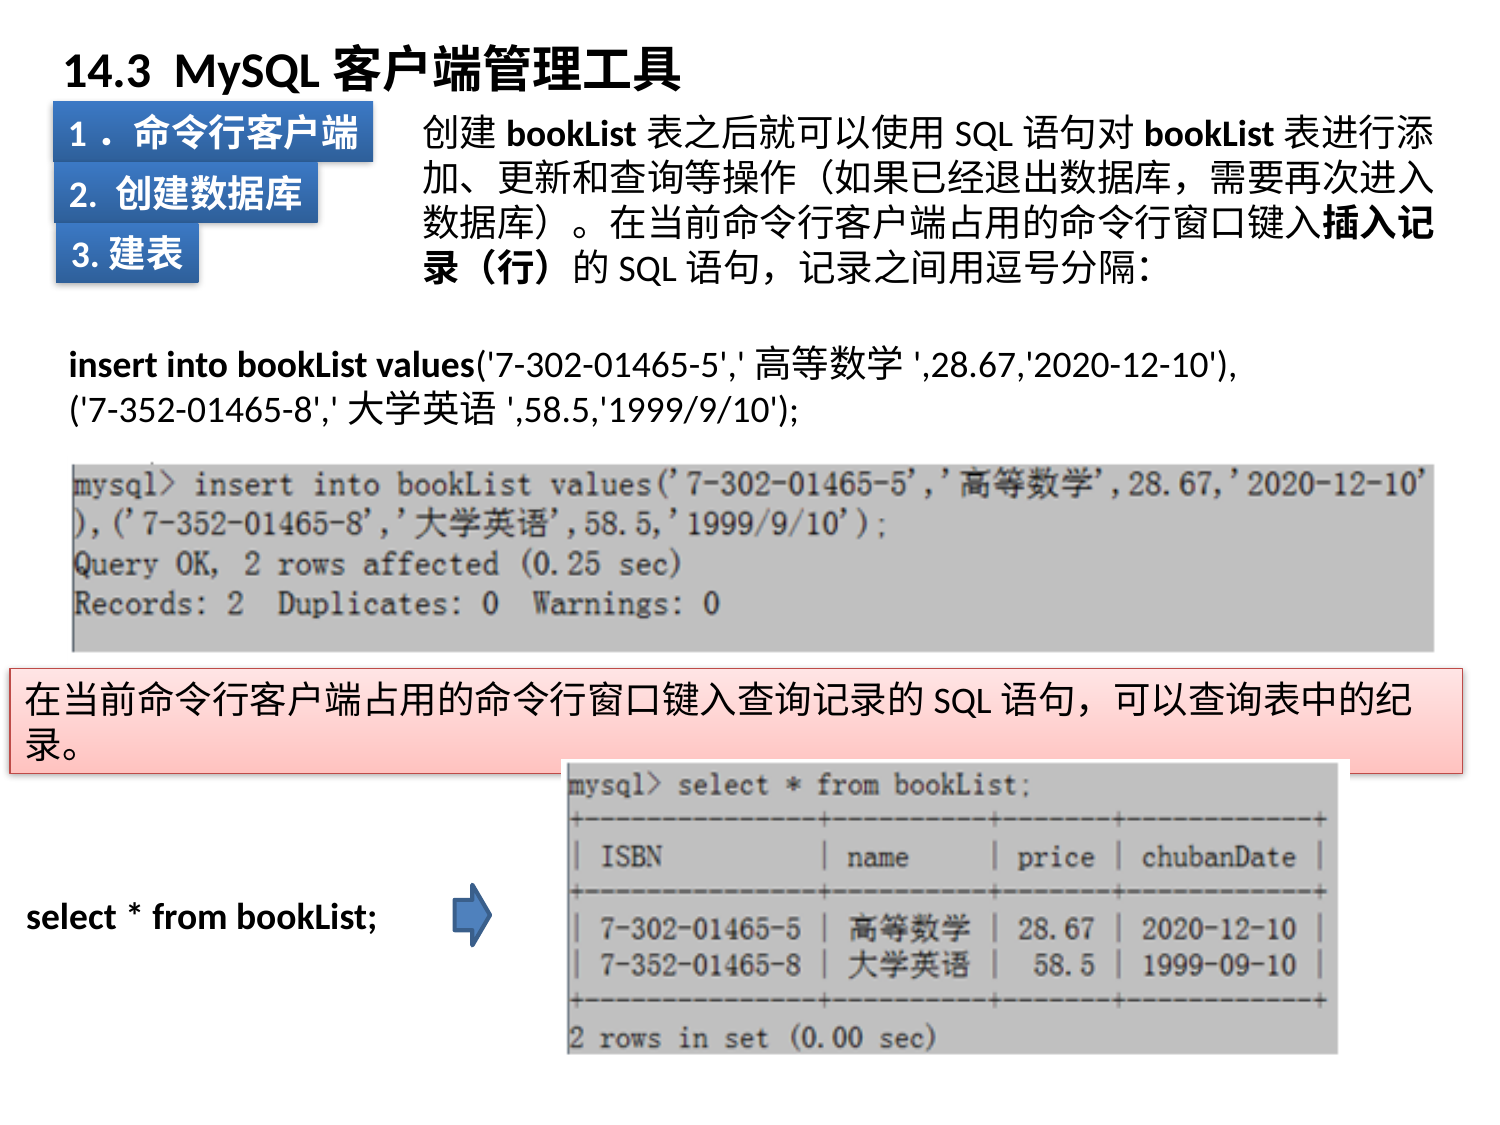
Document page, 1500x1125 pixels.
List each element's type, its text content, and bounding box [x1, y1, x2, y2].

text_box 创建bookList表之后就可以使用SQL语句对bookList表进行添加、更新和查询等操作（如果已经退出数据库，需要再次进入数据库）。在当前命令行客户端占用的命令行窗口键入插入记录（行）的SQL语句，记录之间用逗号分隔： [407, 101, 1459, 297]
text_box insert into bookList values('7-302-01465-5','高等数学',28.67,'2020-12-10'), ('7-352-01465-8','大学英语',58.5,'1999/9/10'); [53, 332, 1459, 437]
text_box 3.建表 [56, 223, 199, 283]
text_box 在当前命令行客户端占用的命令行窗口键入查询记录的SQL语句，可以查询表中的纪录。 [9, 668, 1463, 774]
text_box select * from bookList; [11, 884, 393, 945]
text_box [452, 882, 492, 948]
picture [66, 455, 1446, 664]
text_box 1．命令行客户端 [53, 101, 374, 162]
text_box 2. 创建数据库 [54, 162, 318, 223]
picture [560, 759, 1350, 1071]
title 14.3 MySQL客户端管理工具 [47, 0, 800, 106]
